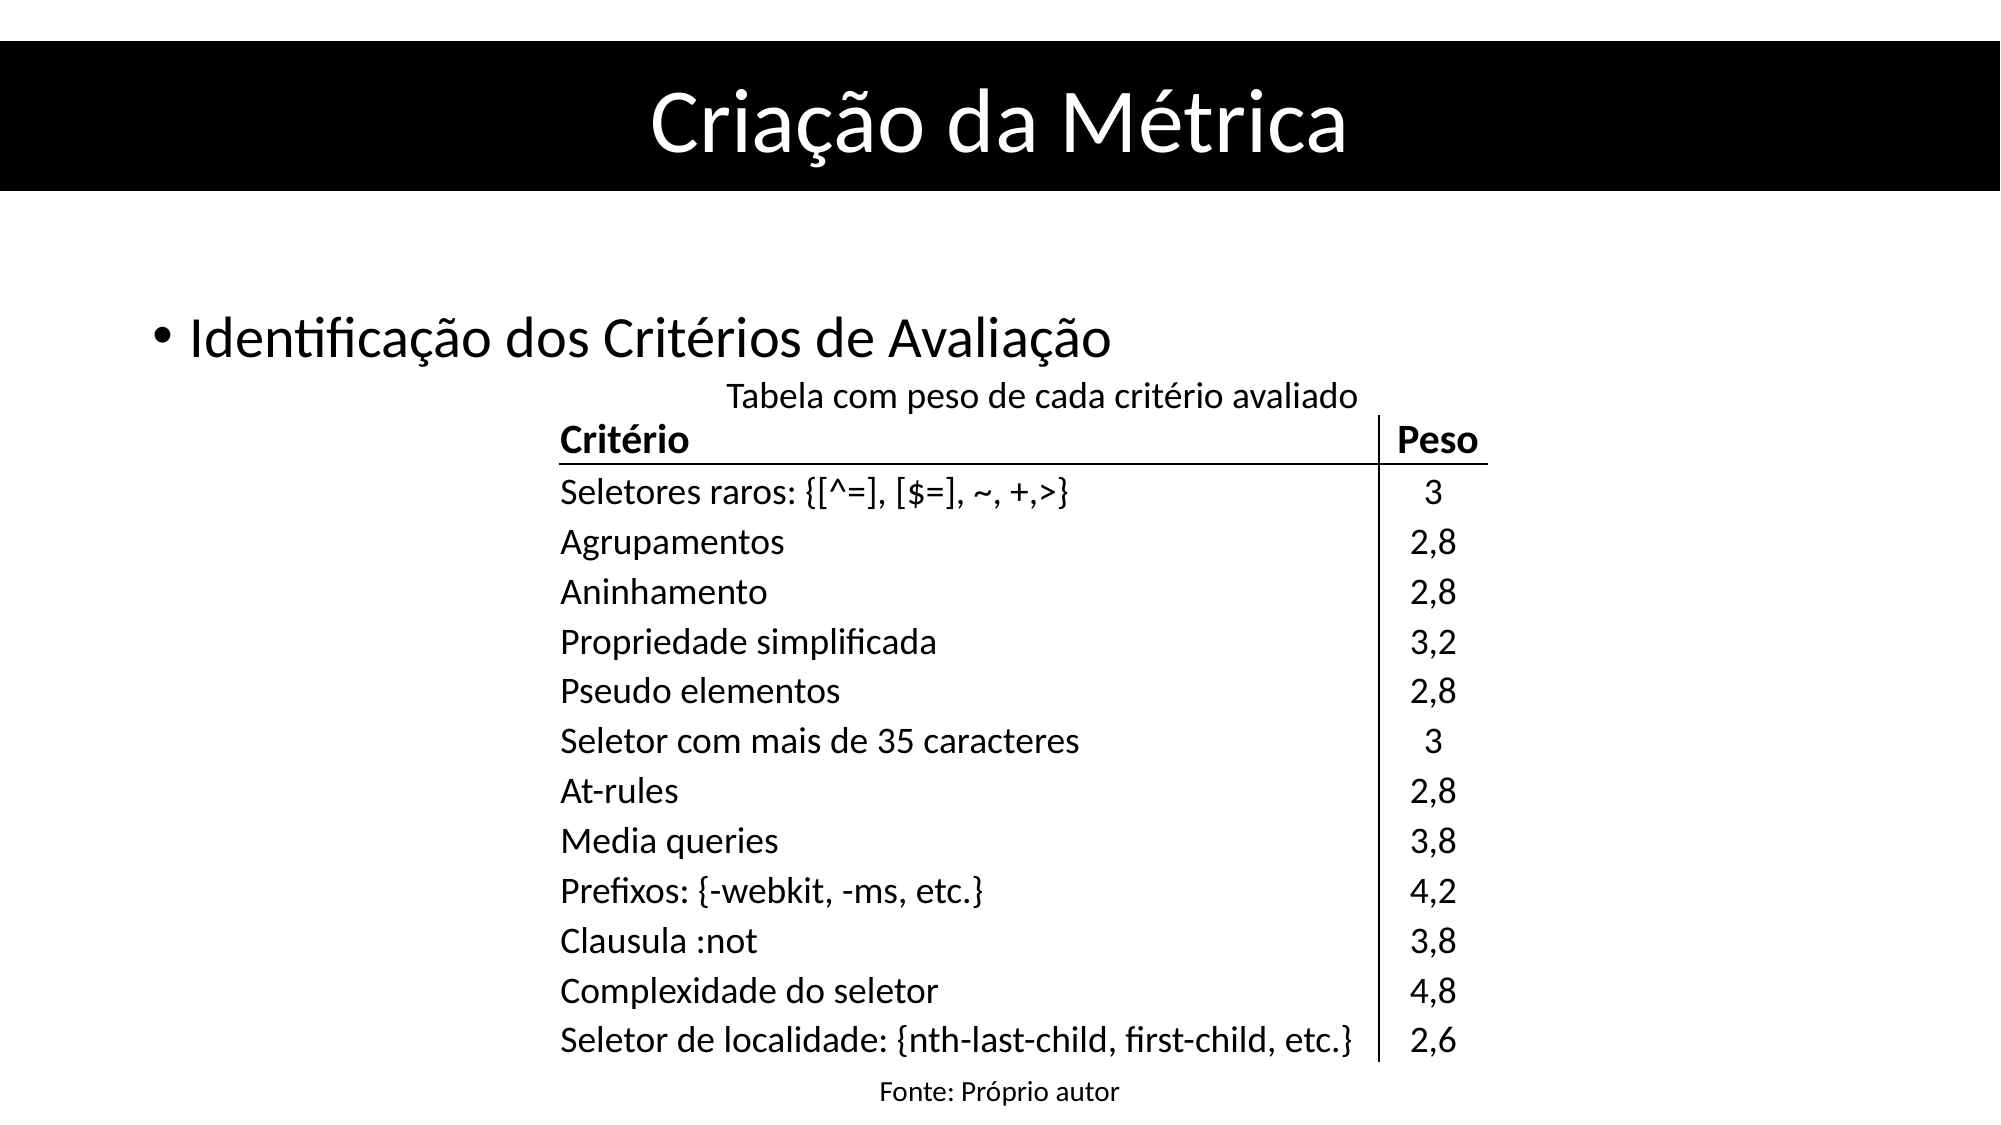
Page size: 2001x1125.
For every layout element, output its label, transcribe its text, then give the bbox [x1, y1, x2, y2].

table_cell 2,8 [1380, 564, 1488, 614]
table_cell Seletores raros: {[^=], [$=], ~, +,>} [559, 465, 1378, 514]
table_cell 3,8 [1380, 913, 1488, 963]
text_box Tabela com peso de cada critério avaliado [711, 363, 1375, 424]
text_box Criação da Métrica [0, 41, 2000, 191]
table_cell 3 [1380, 465, 1488, 514]
list Identificação dos Critérios de Avaliação [137, 299, 1863, 1014]
table_cell Complexidade do seletor [559, 963, 1378, 1013]
table_header Peso [1380, 415, 1488, 463]
table_cell 3,2 [1380, 614, 1488, 664]
table_cell 3 [1380, 714, 1488, 763]
table_header Critério [559, 415, 1378, 463]
table_cell 2,8 [1380, 763, 1488, 813]
table_cell 2,8 [1380, 514, 1488, 564]
table_cell 2,8 [1380, 664, 1488, 714]
table_cell Clausula :not [559, 913, 1378, 963]
table_cell At-rules [559, 763, 1378, 813]
text_box Fonte: Próprio autor [864, 1064, 1136, 1115]
table_cell 4,8 [1380, 963, 1488, 1013]
table_cell Seletor com mais de 35 caracteres [559, 714, 1378, 763]
table_cell 2,6 [1380, 1013, 1488, 1062]
table_cell Propriedade simplificada [559, 614, 1378, 664]
table_cell 4,2 [1380, 863, 1488, 913]
table_cell Media queries [559, 813, 1378, 863]
table_cell Agrupamentos [559, 514, 1378, 564]
table_cell Seletor de localidade: {nth-last-child, first-child, etc.} [559, 1013, 1378, 1062]
table_cell Aninhamento [559, 564, 1378, 614]
table_cell Pseudo elementos [559, 664, 1378, 714]
table_cell Prefixos: {-webkit, -ms, etc.} [559, 863, 1378, 913]
table_cell 3,8 [1380, 813, 1488, 863]
